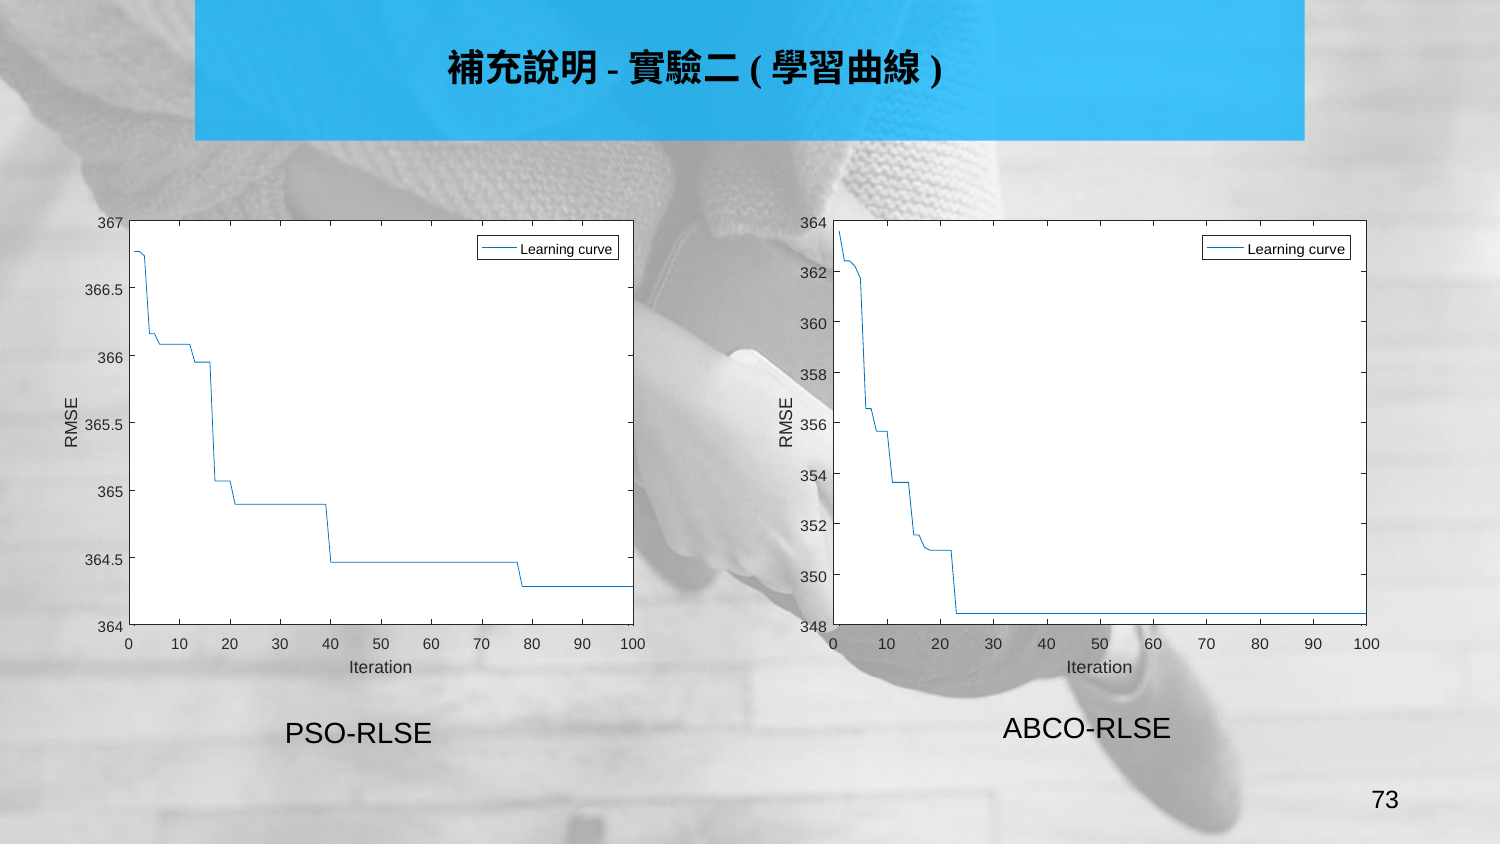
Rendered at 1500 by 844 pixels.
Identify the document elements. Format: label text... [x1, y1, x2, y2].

picture [44, 183, 694, 679]
slide_number 73 [1076, 775, 1415, 821]
text_box PSO-RLSE [270, 706, 448, 757]
text_box ABCO-RLSE [988, 701, 1187, 752]
picture [195, 0, 1305, 141]
text_box [0, 0, 1500, 844]
picture [743, 183, 1431, 679]
text_box 補充說明-實驗二(學習曲線) [237, 37, 1153, 97]
